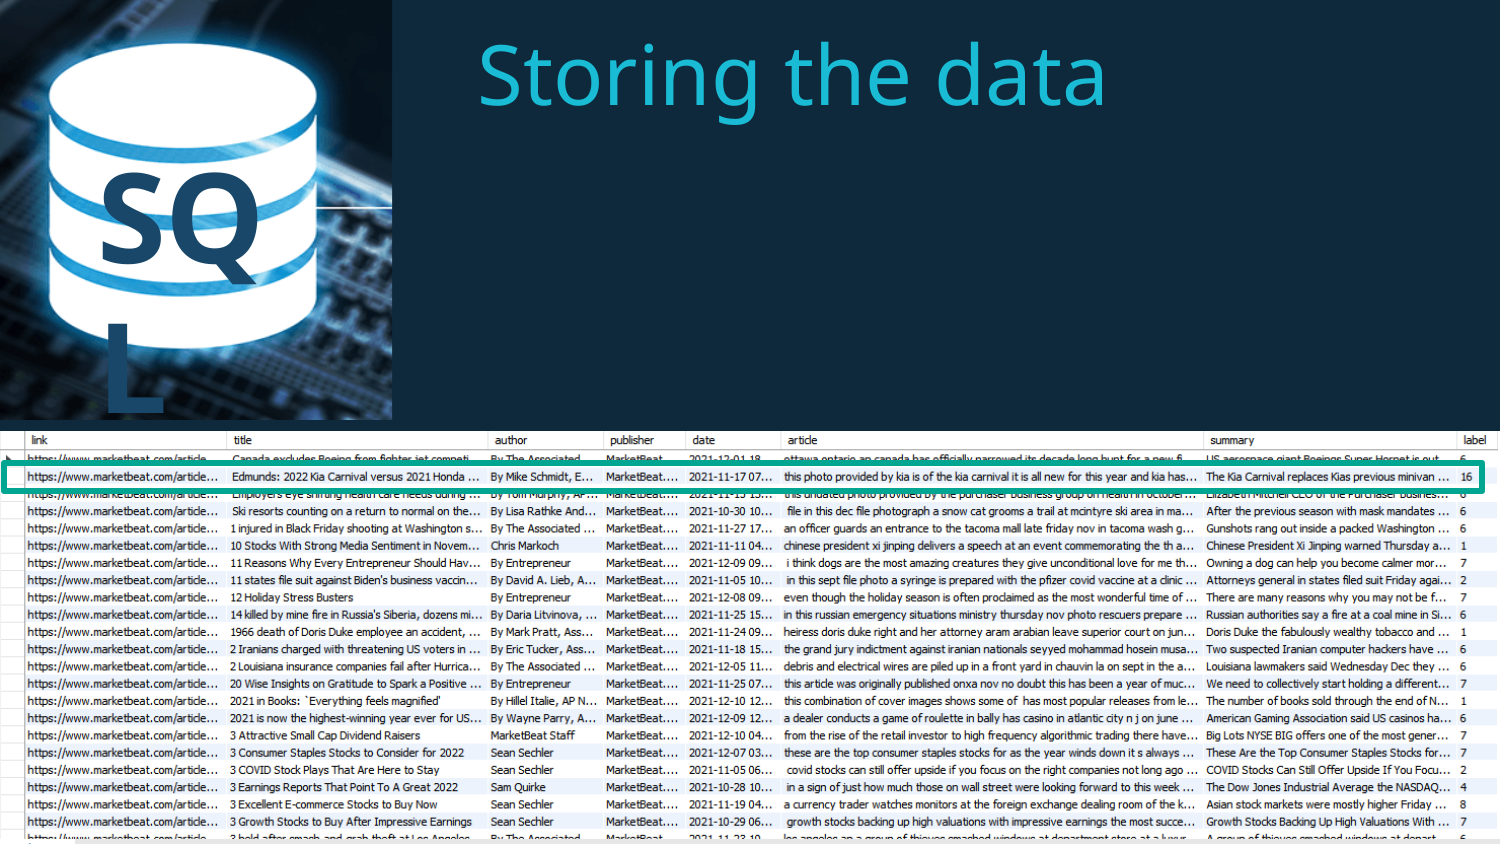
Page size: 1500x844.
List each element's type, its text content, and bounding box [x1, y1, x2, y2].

text_box [391, 0, 1500, 430]
picture [0, 430, 1500, 844]
text_box Storing the data [462, 43, 1144, 138]
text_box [0, 0, 393, 421]
